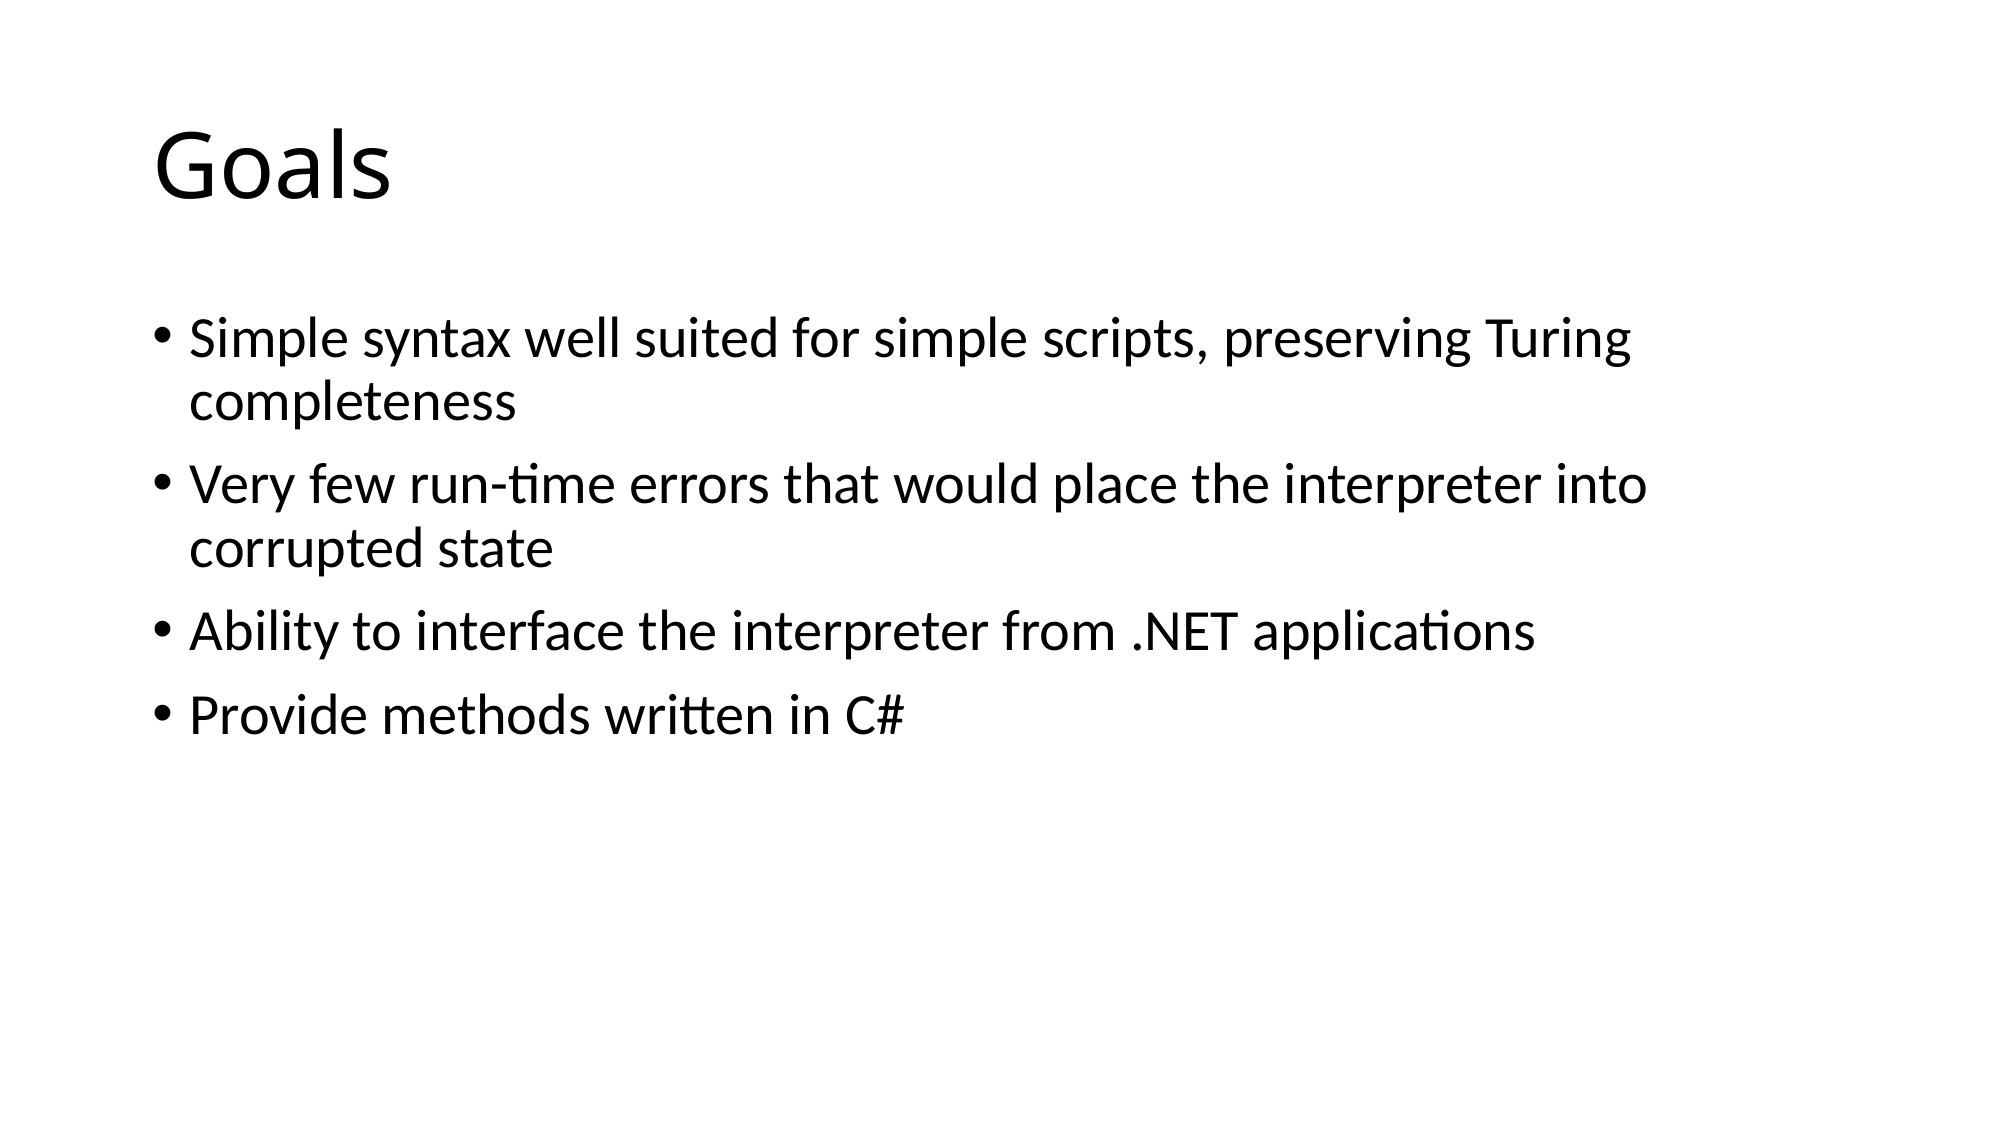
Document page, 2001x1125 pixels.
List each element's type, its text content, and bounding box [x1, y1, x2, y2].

list Simple syntax well suited for simple scripts, preserving Turing completeness Very few run-time errors that would place the interpreter into corrupted state Ability to interface the interpreter from .NET applications Provide methods written in C# [137, 299, 1863, 1014]
title Goals [137, 59, 1863, 278]
